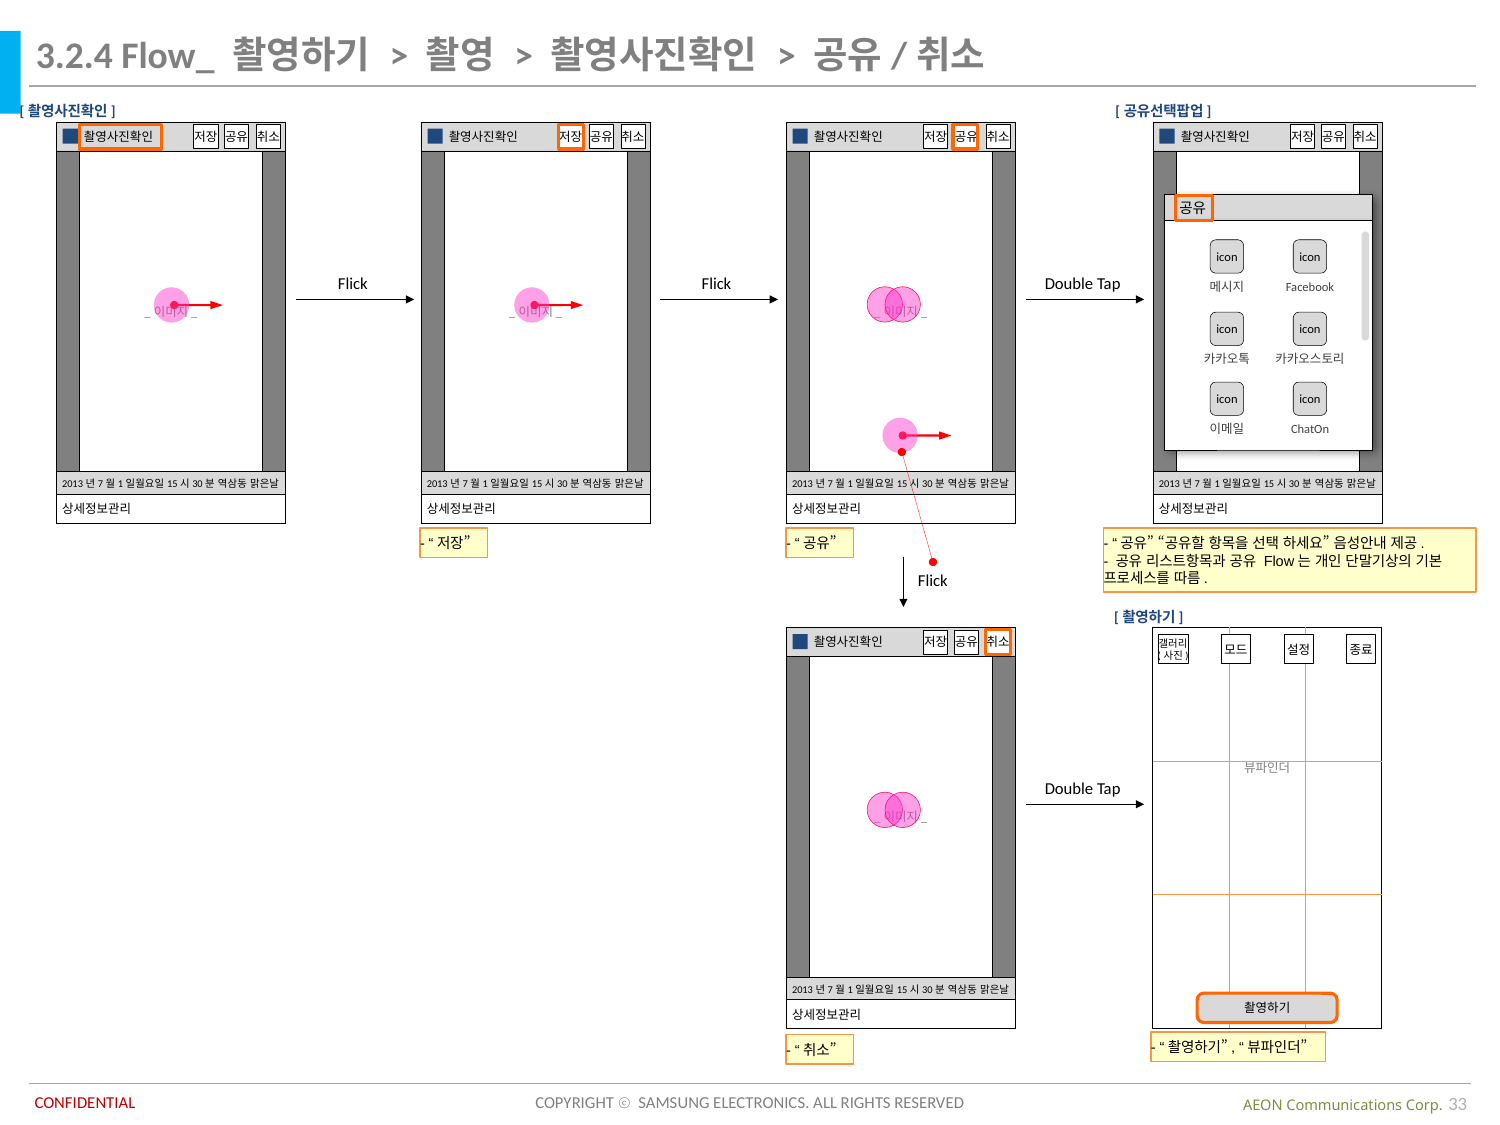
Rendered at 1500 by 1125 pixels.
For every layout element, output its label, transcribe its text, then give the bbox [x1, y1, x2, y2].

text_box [882, 417, 952, 454]
text_box - “촬영하기”, “뷰파인더” [1150, 1035, 1326, 1062]
slide_number 33 [1376, 1088, 1483, 1117]
text_box - “공유” “공유할 항목을 선택 하세요” 음성안내 제공. - 공유 리스트항목과 공유 Flow는 개인 단말기상의 기본 프로세스를 따름. [1103, 528, 1476, 593]
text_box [902, 556, 964, 608]
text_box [785, 627, 1016, 1029]
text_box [153, 286, 224, 323]
text_box [공유선택팝업] [1115, 101, 1287, 120]
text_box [513, 286, 584, 323]
text_box - “공유” [786, 532, 854, 558]
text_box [1164, 194, 1373, 451]
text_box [1025, 264, 1145, 301]
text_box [901, 451, 934, 555]
text_box [촬영사진확인] [19, 101, 191, 120]
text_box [1025, 769, 1145, 806]
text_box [785, 121, 1016, 524]
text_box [420, 121, 651, 524]
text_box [1152, 121, 1383, 524]
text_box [866, 286, 921, 323]
text_box [촬영하기] [1114, 607, 1259, 626]
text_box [866, 791, 921, 828]
list 3.2.4 Flow_ 촬영하기 > 촬영 > 촬영사진확인 > 공유/취소 [21, 23, 1471, 80]
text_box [659, 264, 779, 301]
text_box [55, 121, 286, 524]
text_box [295, 264, 415, 301]
text_box - “취소” [786, 1037, 854, 1064]
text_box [1152, 627, 1382, 1029]
text_box - “저장” [420, 531, 488, 558]
